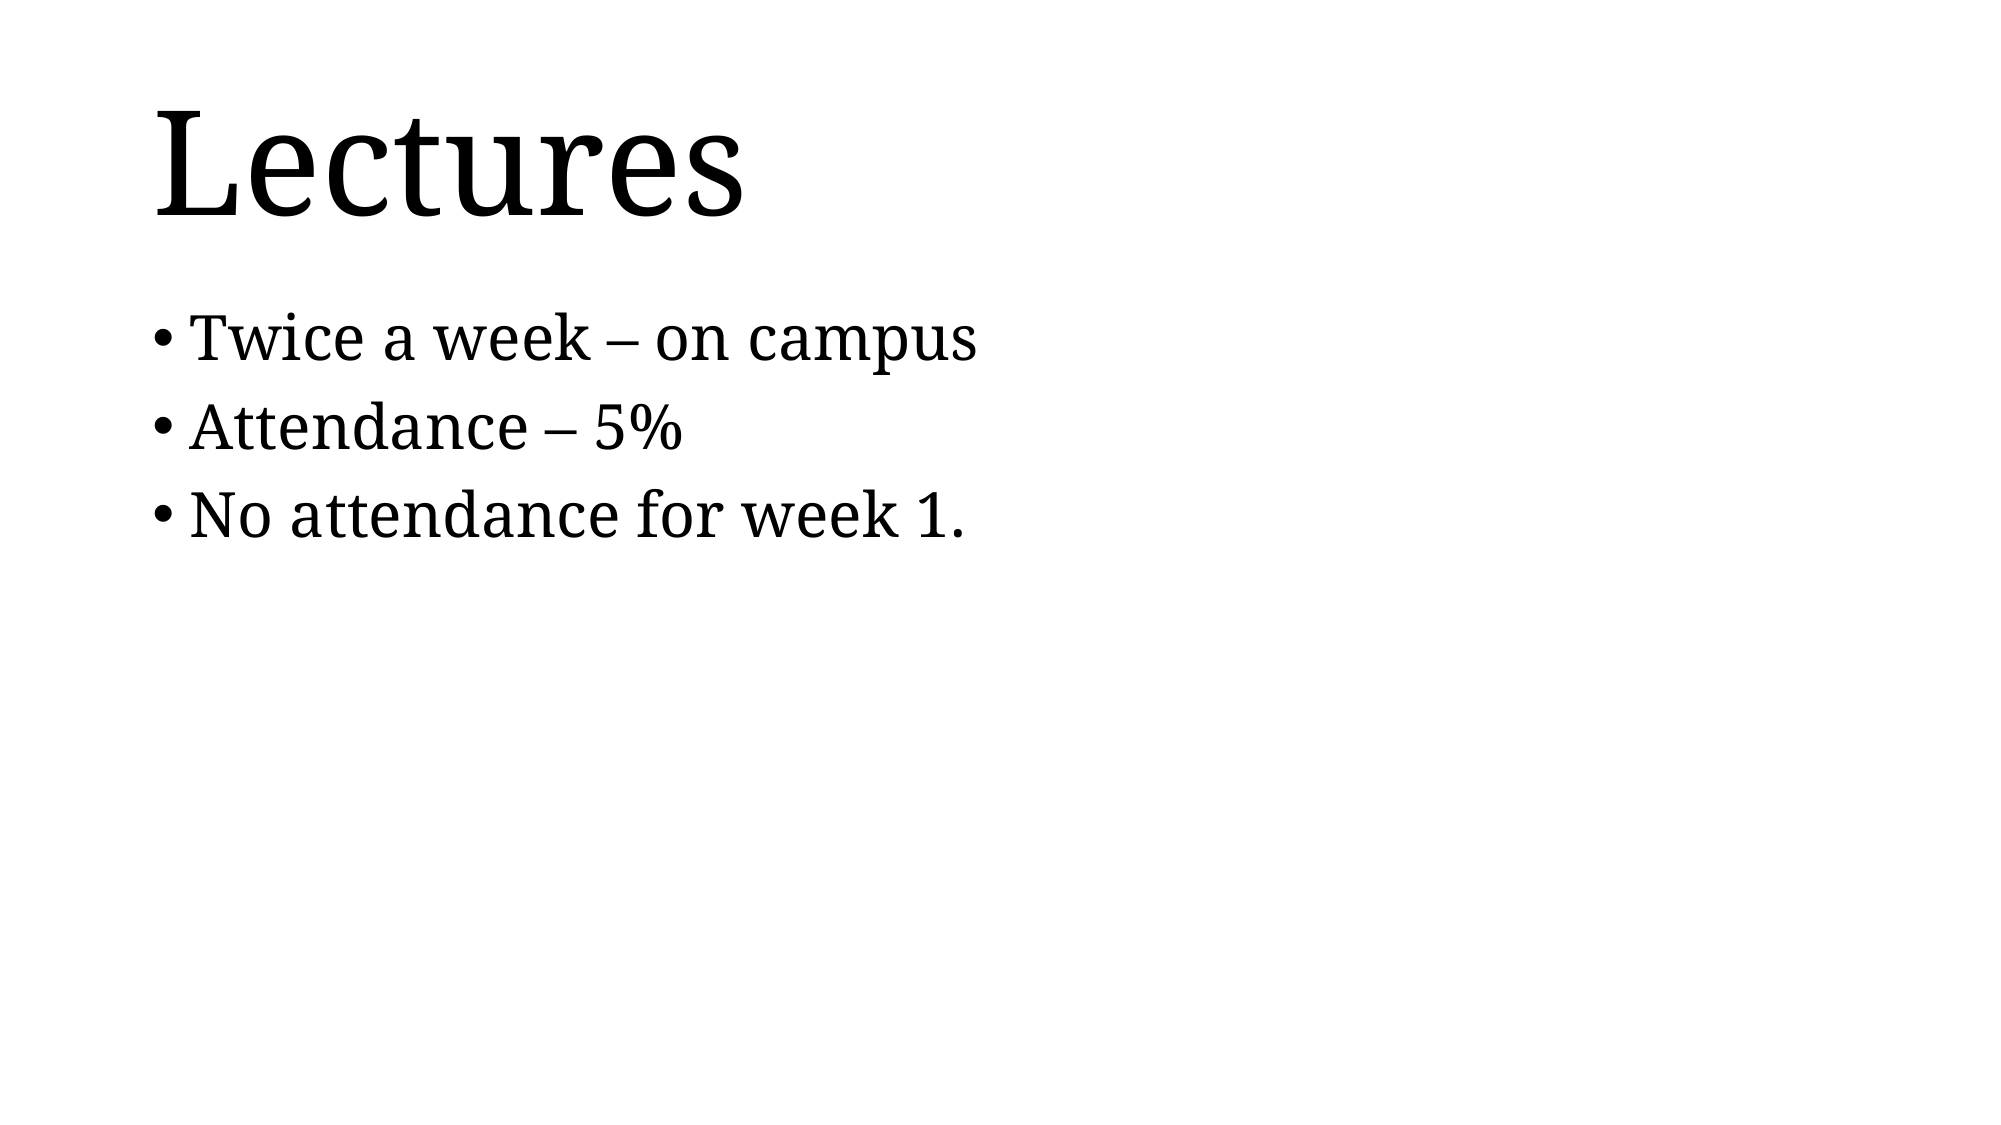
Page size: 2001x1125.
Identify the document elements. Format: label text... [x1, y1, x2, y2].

title Lectures [137, 59, 1863, 278]
list Twice a week – on campus Attendance – 5% No attendance for week 1. [137, 299, 1863, 1014]
